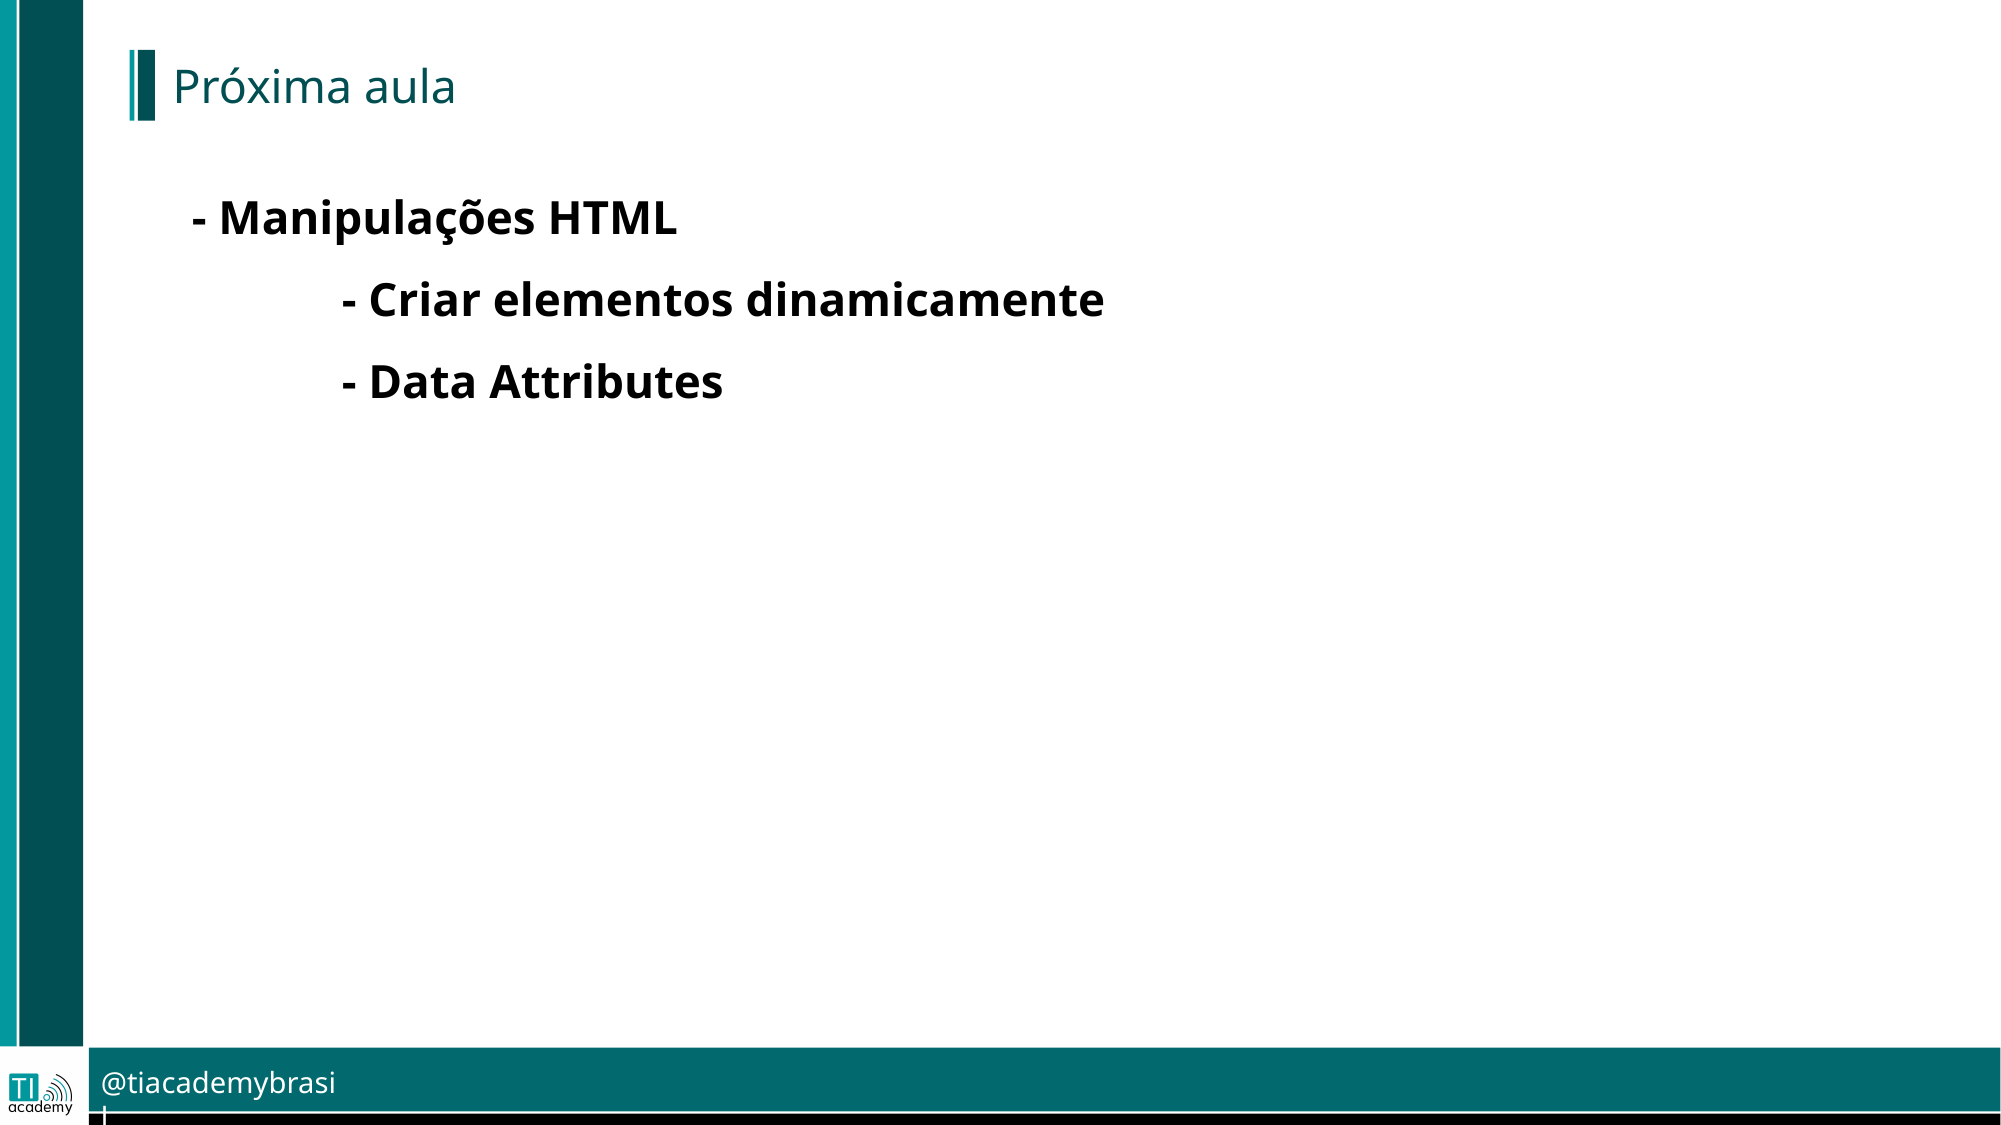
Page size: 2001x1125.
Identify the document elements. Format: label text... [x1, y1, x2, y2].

text_box [157, 160, 1965, 626]
text_box [124, 153, 1988, 938]
text_box - Manipulações HTML - Criar elementos dinamicamente - Data Attributes [177, 153, 1388, 353]
list Próxima aula [157, 50, 1932, 121]
picture [0, 1049, 84, 1125]
